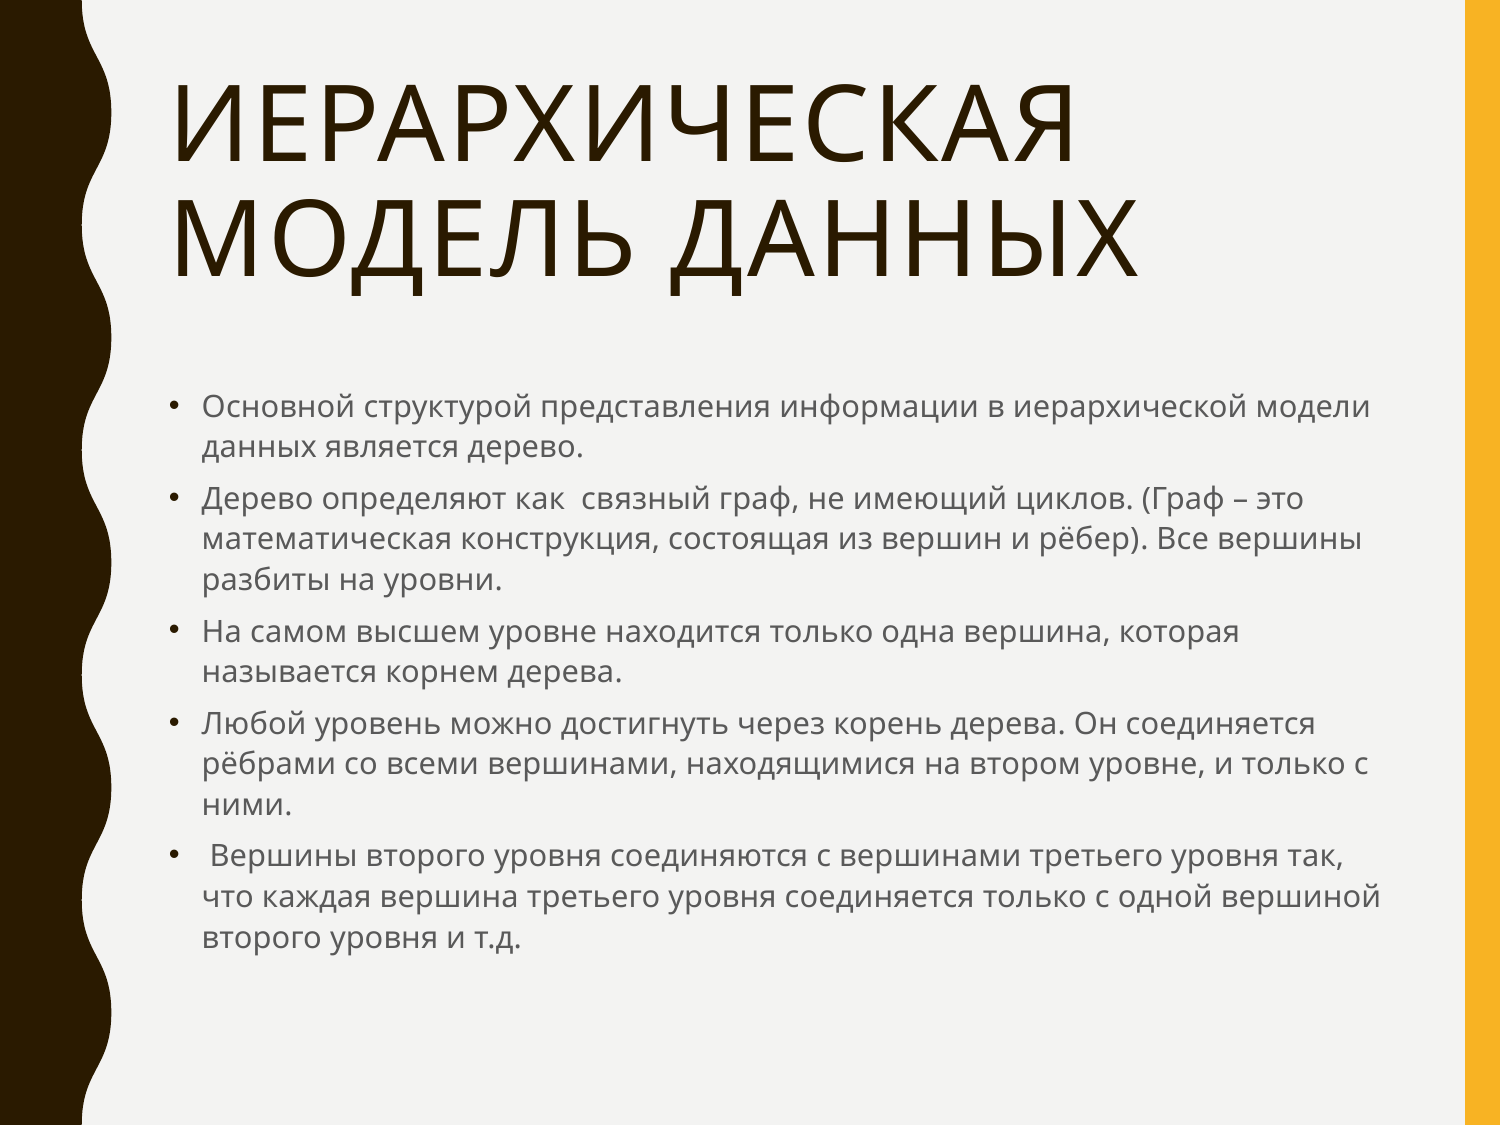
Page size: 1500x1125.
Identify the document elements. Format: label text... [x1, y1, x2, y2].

list Основной структурой представления информации в иерархической модели данных является дерево. Дерево определяют как связный граф, не имеющий циклов. (Граф – это математическая конструкция, состоящая из вершин и рёбер). Все вершины разбиты на уровни. На самом высшем уровне находится только одна вершина, которая называется корнем дерева. Любой уровень можно достигнуть через корень дерева. Он соединяется рёбрами со всеми вершинами, находящимися на втором уровне, и только с ними. Вершины второго уровня соединяются с вершинами третьего уровня так, что каждая вершина третьего уровня соединяется только с одной вершиной второго уровня и т.д. [154, 375, 1407, 965]
title Иерархическая модель данных [154, 62, 1407, 308]
